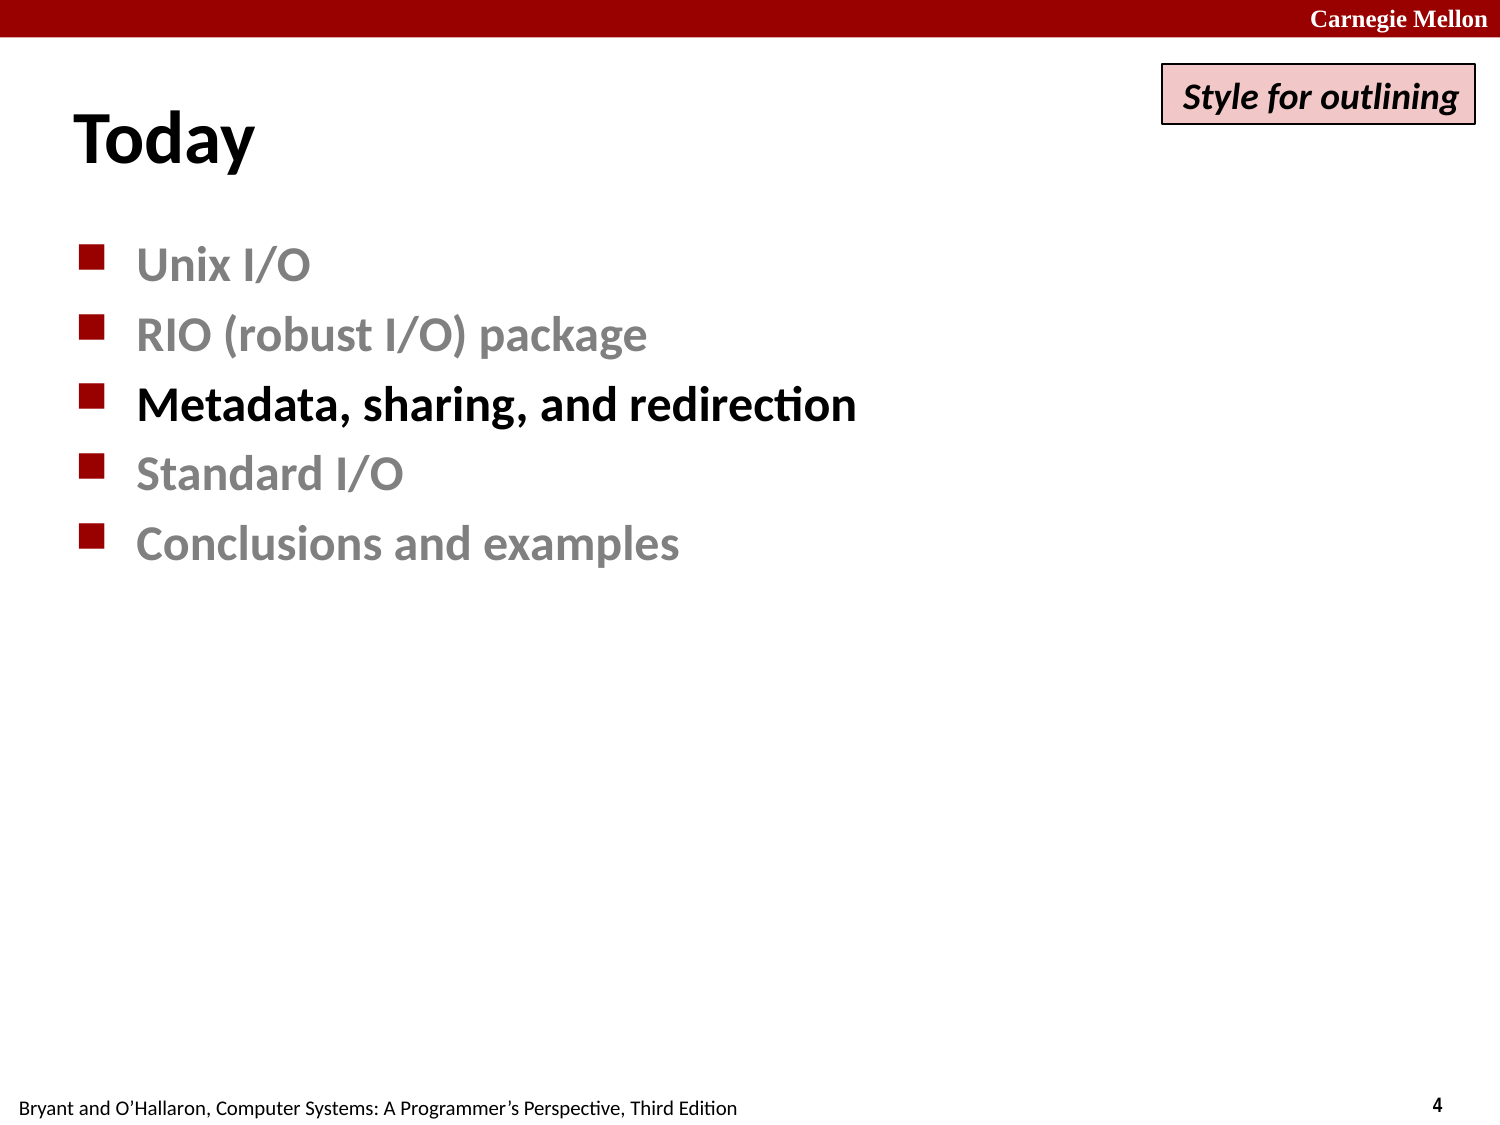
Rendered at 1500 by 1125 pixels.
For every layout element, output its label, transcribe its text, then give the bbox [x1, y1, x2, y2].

list Unix I/O RIO (robust I/O) package Metadata, sharing, and redirection Standard I/O Conclusions and examples [64, 223, 1361, 1040]
title Today [58, 71, 1305, 197]
text_box Style for outlining [1162, 64, 1475, 125]
